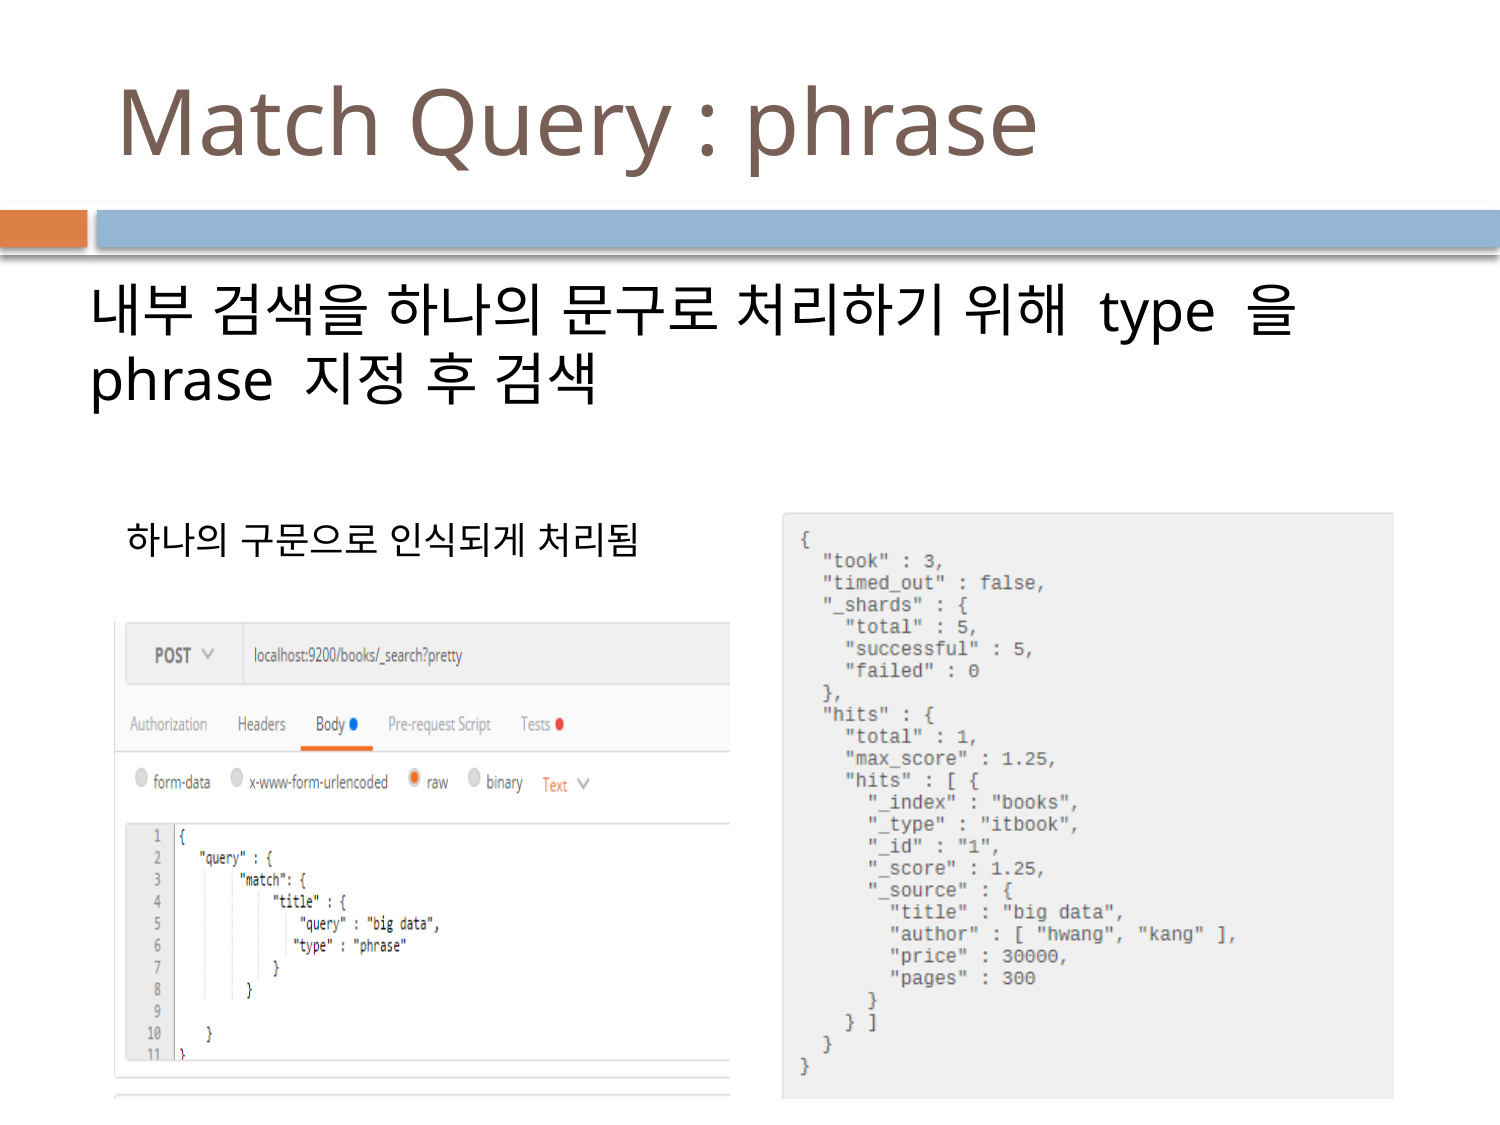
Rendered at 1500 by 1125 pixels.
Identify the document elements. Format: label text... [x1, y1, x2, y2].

picture [773, 508, 1395, 1099]
list 내부 검색을 하나의 문구로 처리하기 위해 type 을 phrase 지정 후 검색 [75, 267, 1425, 421]
title Match Query : phrase [100, 37, 1438, 200]
picture [111, 621, 730, 1099]
text_box 하나의 구문으로 인식되게 처리됨 [112, 510, 730, 570]
